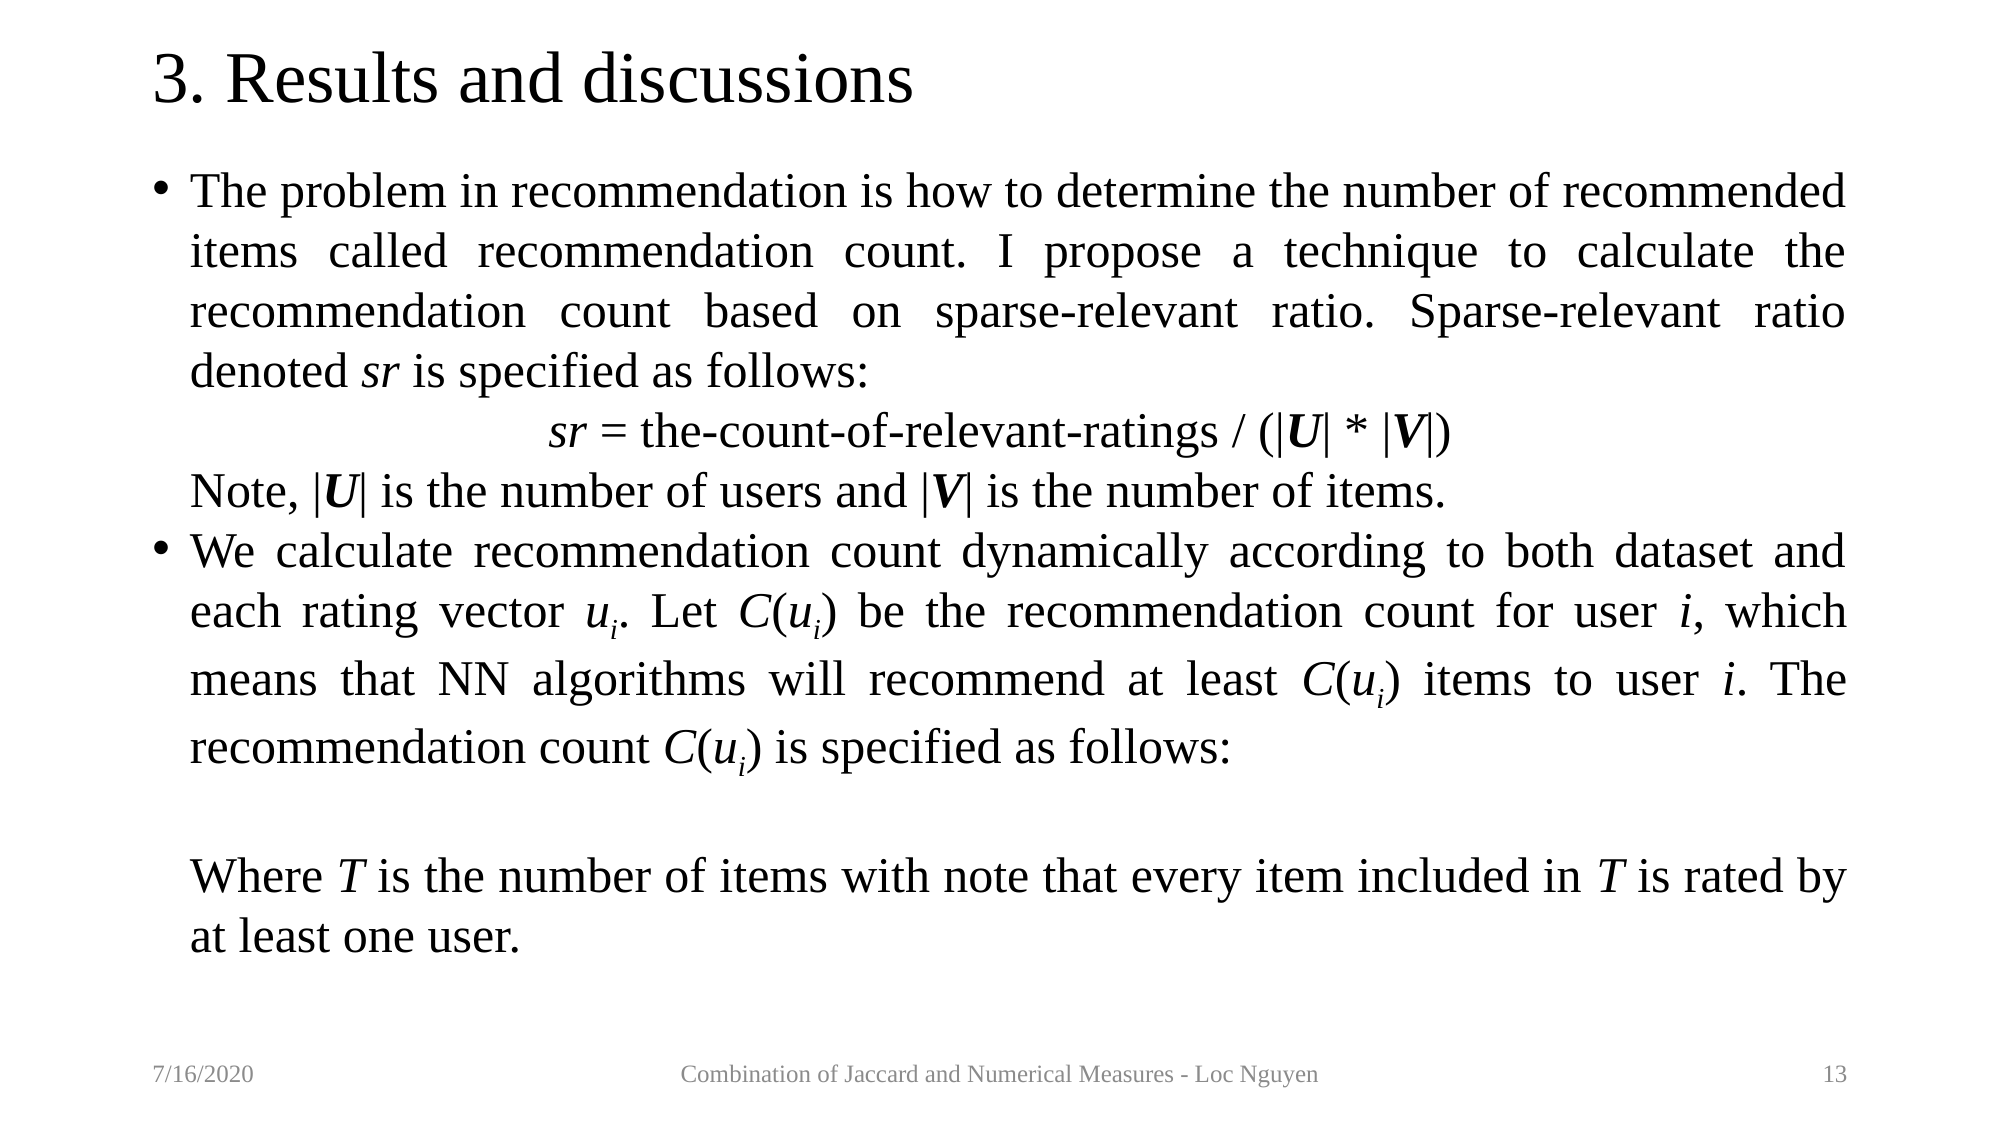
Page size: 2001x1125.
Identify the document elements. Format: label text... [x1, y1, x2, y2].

slide_number 13 [1412, 1042, 1863, 1103]
title 3. Results and discussions [137, 19, 1863, 128]
footer Combination of Jaccard and Numerical Measures - Loc Nguyen [662, 1042, 1338, 1103]
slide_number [137, 1042, 588, 1103]
